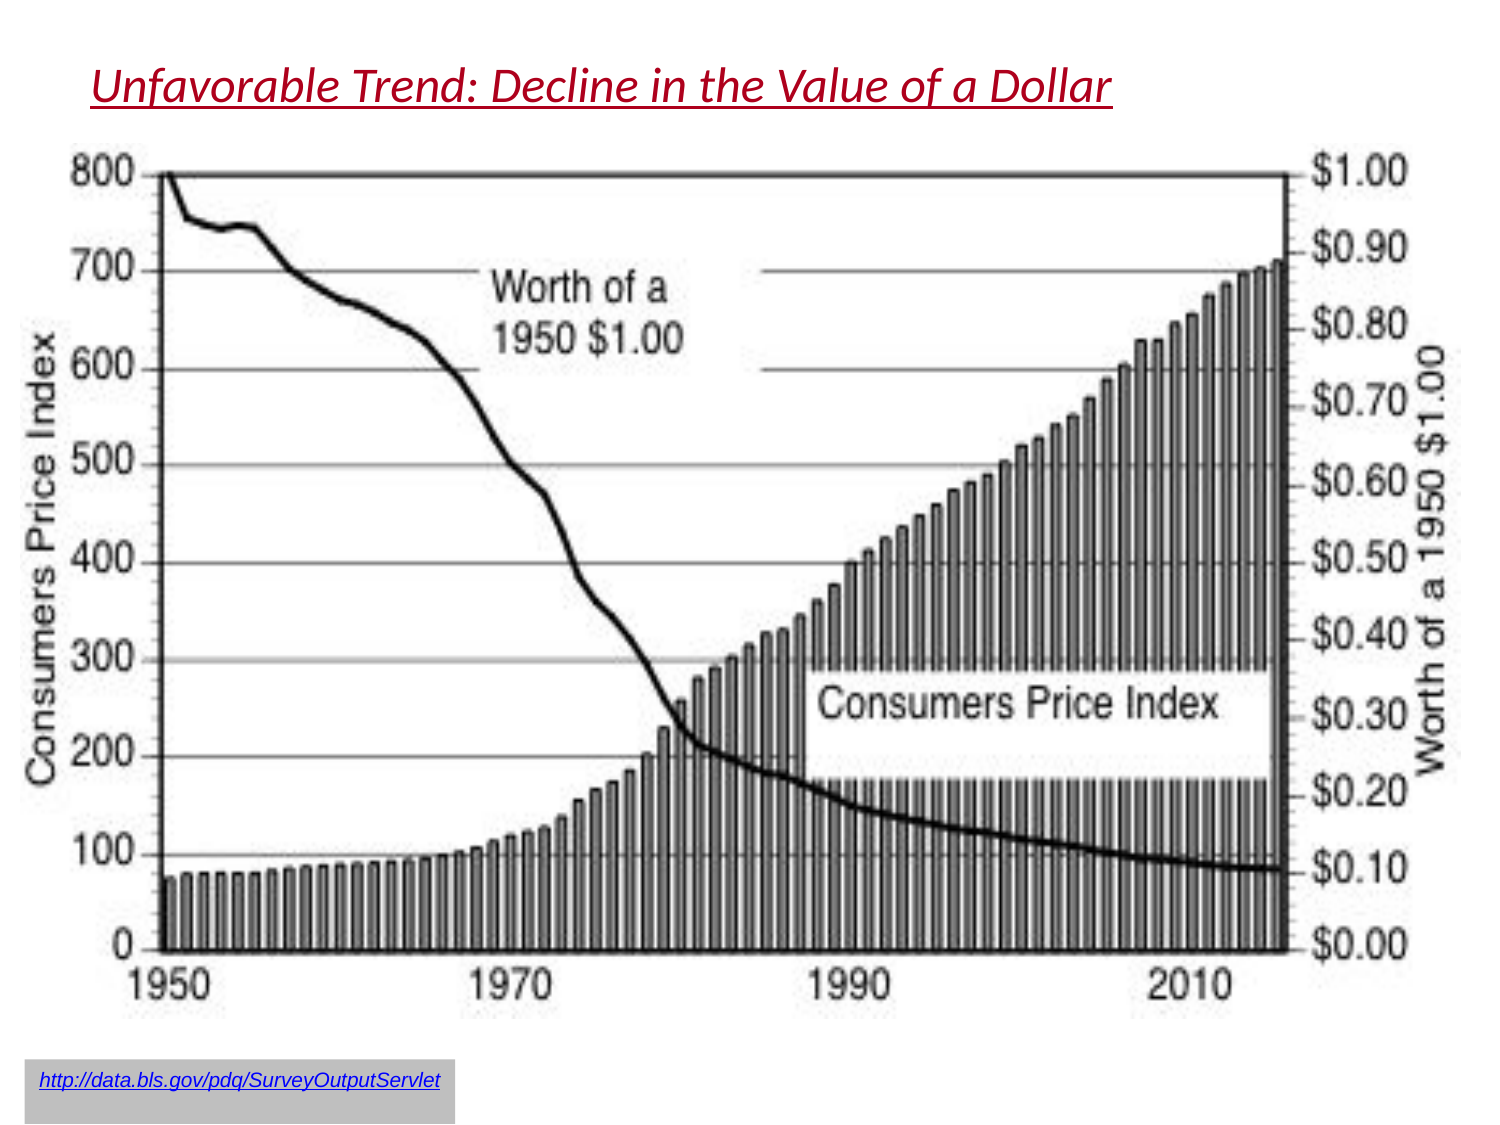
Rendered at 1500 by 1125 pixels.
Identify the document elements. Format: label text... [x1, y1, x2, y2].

text_box http://data.bls.gov/pdq/SurveyOutputServlet [24, 1059, 456, 1124]
title Unfavorable Trend: Decline in the Value of a Dollar [75, 45, 1425, 120]
picture [19, 143, 1461, 1019]
